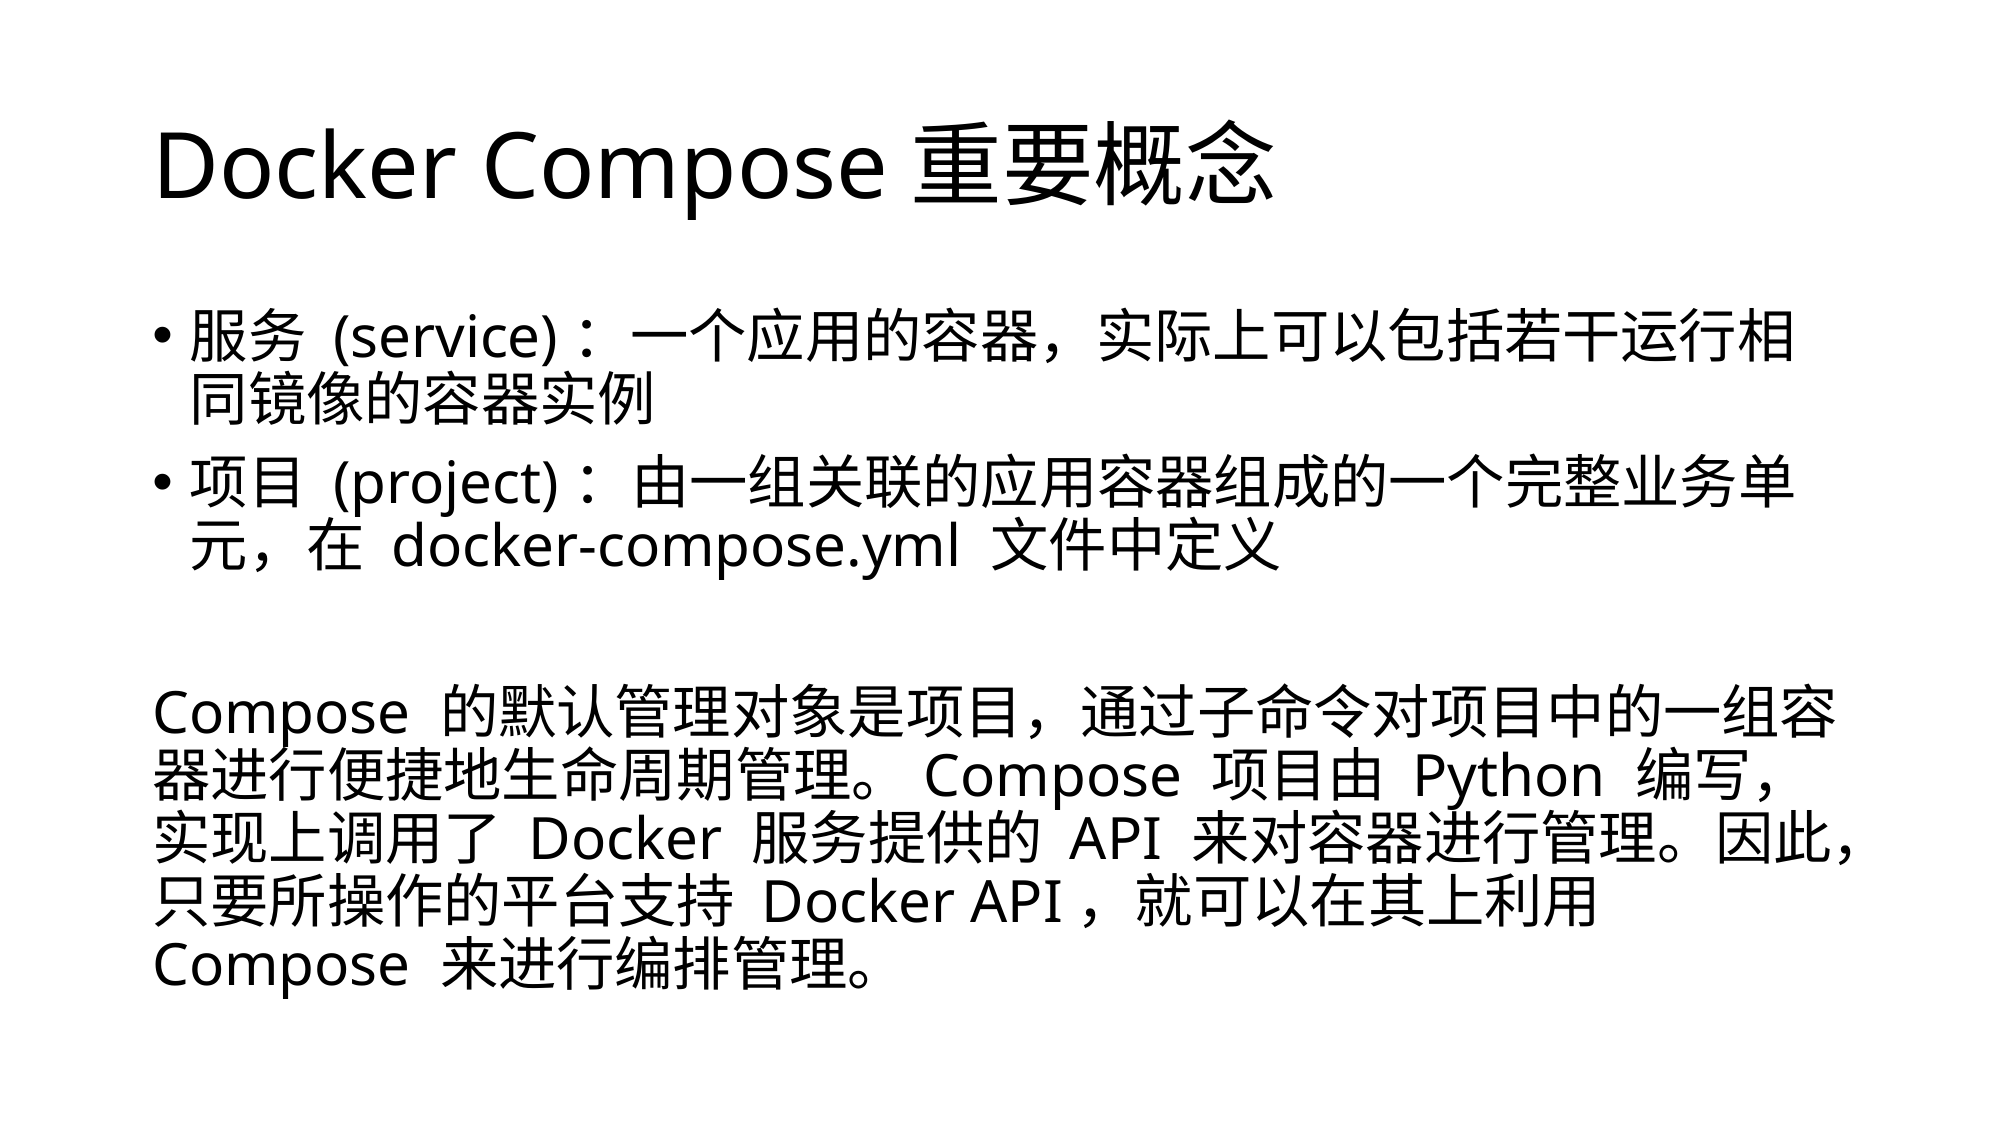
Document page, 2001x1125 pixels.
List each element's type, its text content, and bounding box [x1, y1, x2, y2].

title Docker Compose重要概念 [137, 59, 1863, 278]
list 服务 (service)：一个应用的容器，实际上可以包括若干运行相同镜像的容器实例 项目 (project)：由一组关联的应用容器组成的一个完整业务单元，在 docker-compose.yml 文件中定义 Compose 的默认管理对象是项目，通过子命令对项目中的一组容器进行便捷地生命周期管理。Compose 项目由 Python 编写，实现上调用了 Docker 服务提供的 API 来对容器进行管理。因此，只要所操作的平台支持 Docker API，就可以在其上利用 Compose 来进行编排管理。 [137, 299, 1863, 1102]
